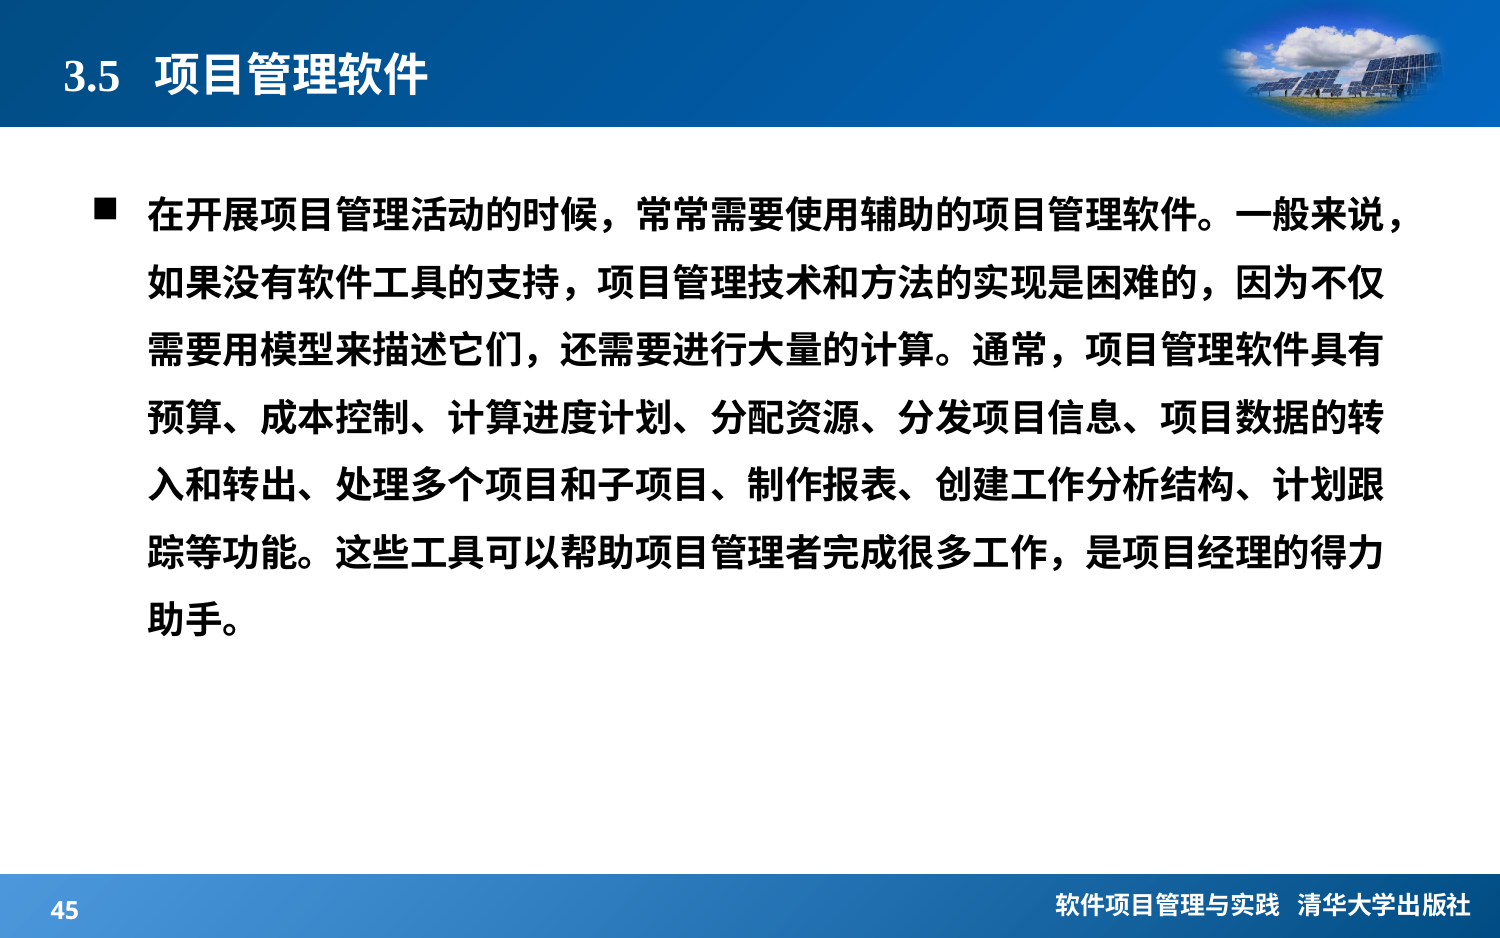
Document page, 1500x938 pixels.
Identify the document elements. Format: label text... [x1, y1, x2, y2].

picture [1233, 6, 1433, 113]
text_box 在开展项目管理活动的时候，常常需要使用辅助的项目管理软件。一般来说，如果没有软件工具的支持，项目管理技术和方法的实现是困难的，因为不仅需要用模型来描述它们，还需要进行大量的计算。通常，项目管理软件具有预算、成本控制、计算进度计划、分配资源、分发项目信息、项目数据的转入和转出、处理多个项目和子项目、制作报表、创建工作分析结构、计划跟踪等功能。这些工具可以帮助项目管理者完成很多工作，是项目经理的得力助手。 [76, 161, 1424, 748]
title 3.5 项目管理软件 [48, 19, 1005, 127]
